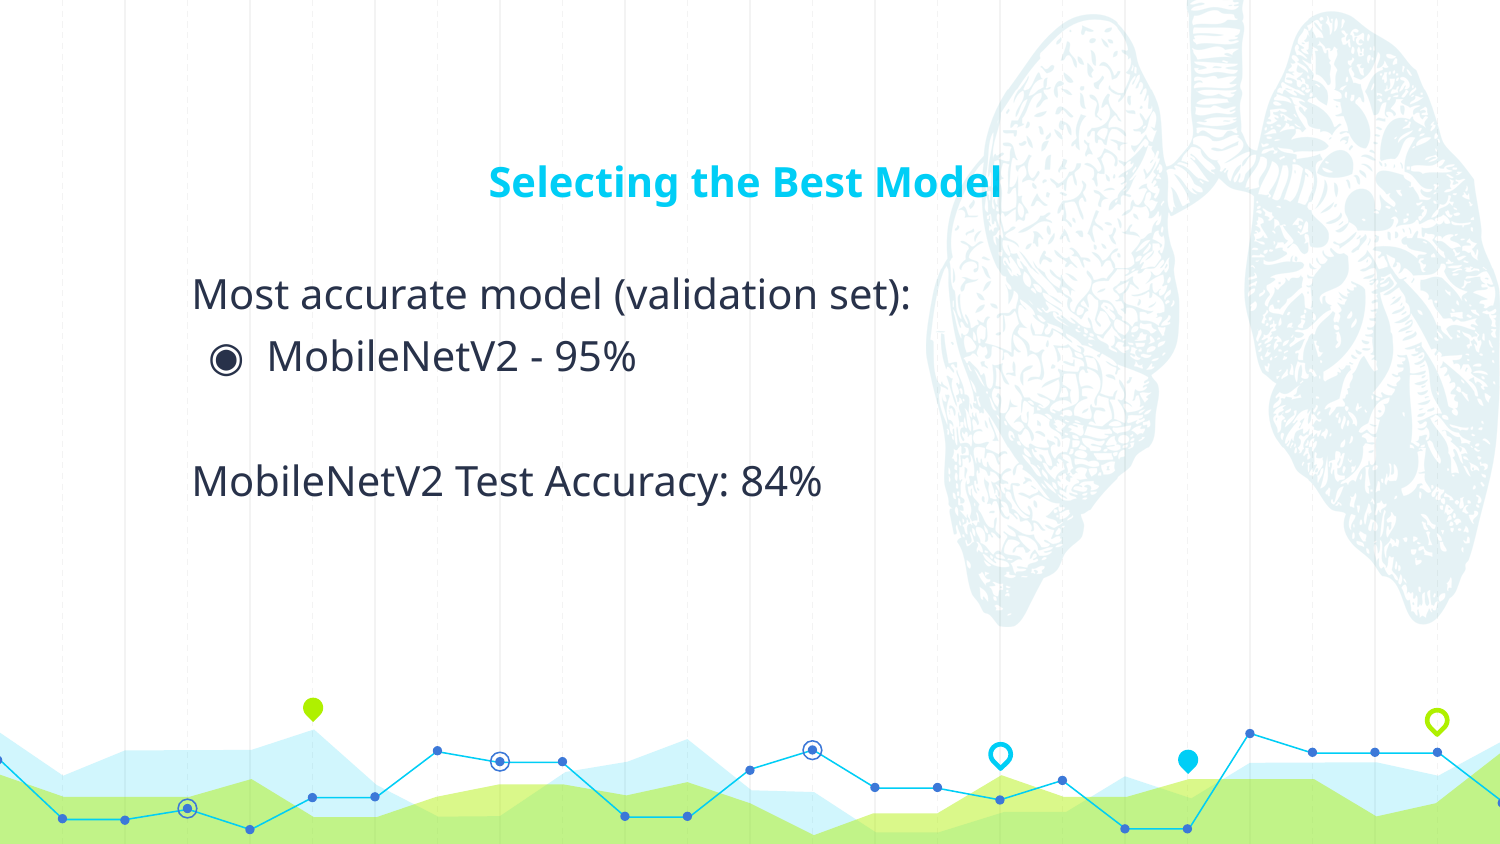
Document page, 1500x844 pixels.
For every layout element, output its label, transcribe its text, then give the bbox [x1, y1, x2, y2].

picture [926, 0, 1500, 627]
title Selecting the Best Model [171, 103, 921, 222]
list Most accurate model (validation set): MobileNetV2 - 95% MobileNetV2 Test Accuracy: 84% [176, 252, 921, 568]
